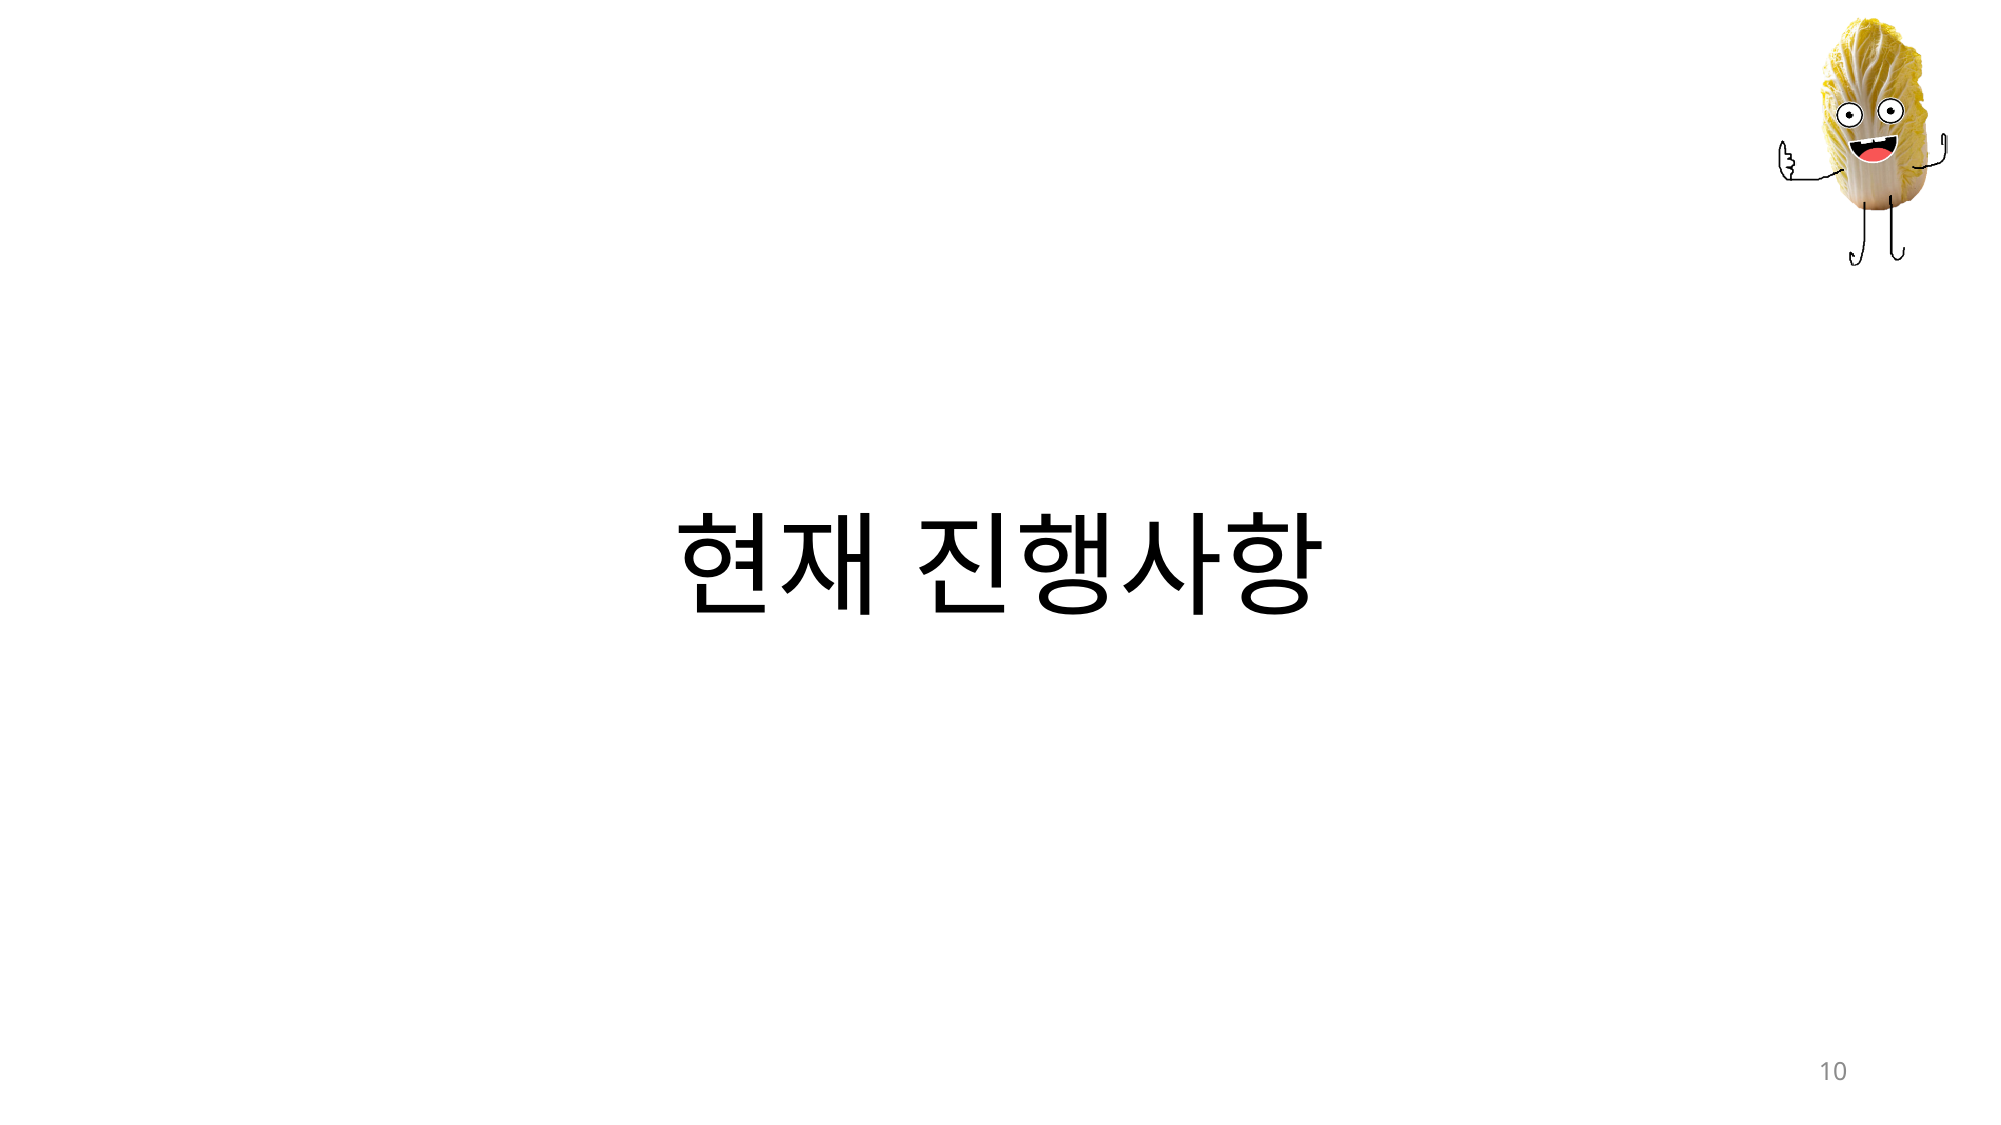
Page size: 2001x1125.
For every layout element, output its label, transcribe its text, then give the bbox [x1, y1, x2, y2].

slide_number 10 [1412, 1042, 1863, 1103]
text_box 현재 진행사항 [658, 486, 1341, 637]
picture [1778, 17, 1948, 266]
